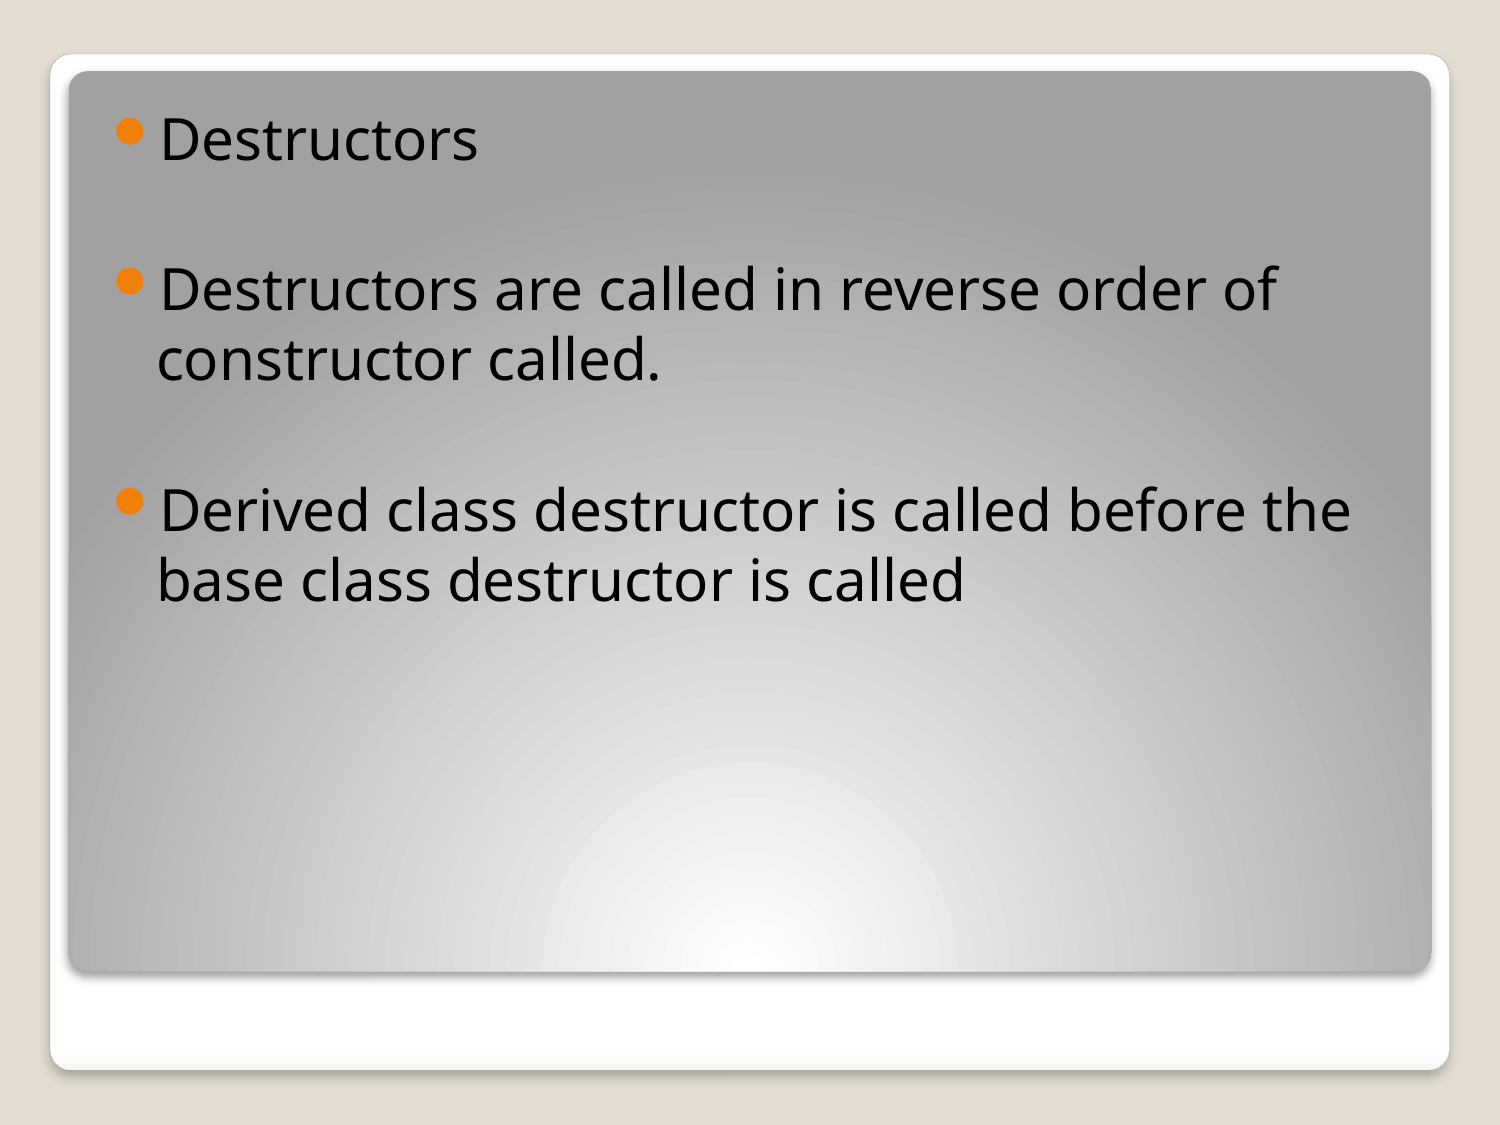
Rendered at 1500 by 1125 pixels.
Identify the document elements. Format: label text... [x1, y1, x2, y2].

list Destructors Destructors are called in reverse order of constructor called. Derived class destructor is called before the base class destructor is called [82, 86, 1425, 774]
